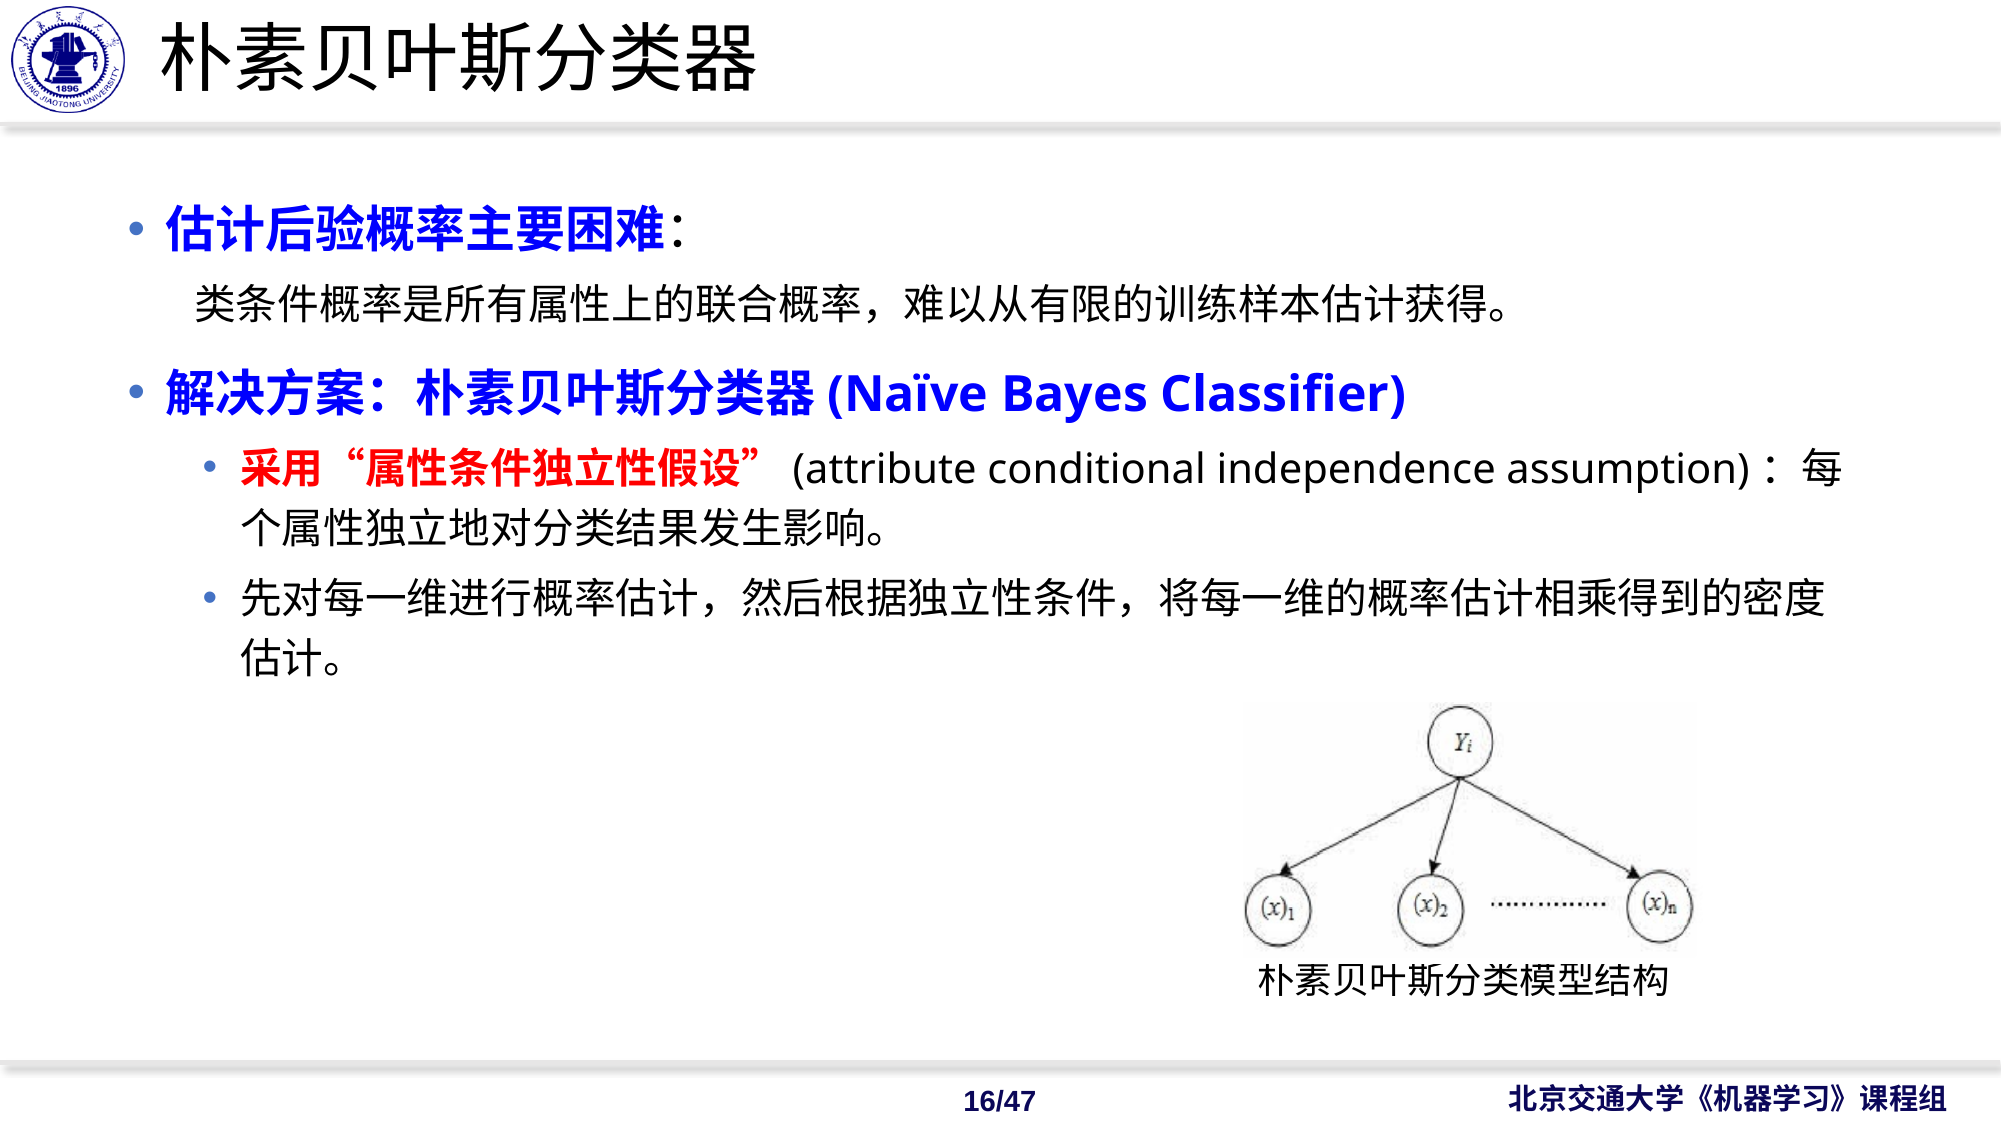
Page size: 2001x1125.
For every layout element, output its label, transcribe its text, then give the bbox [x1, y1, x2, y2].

picture [11, 6, 125, 113]
title 朴素贝叶斯分类器 [24, 22, 1206, 100]
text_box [1224, 687, 1703, 1010]
